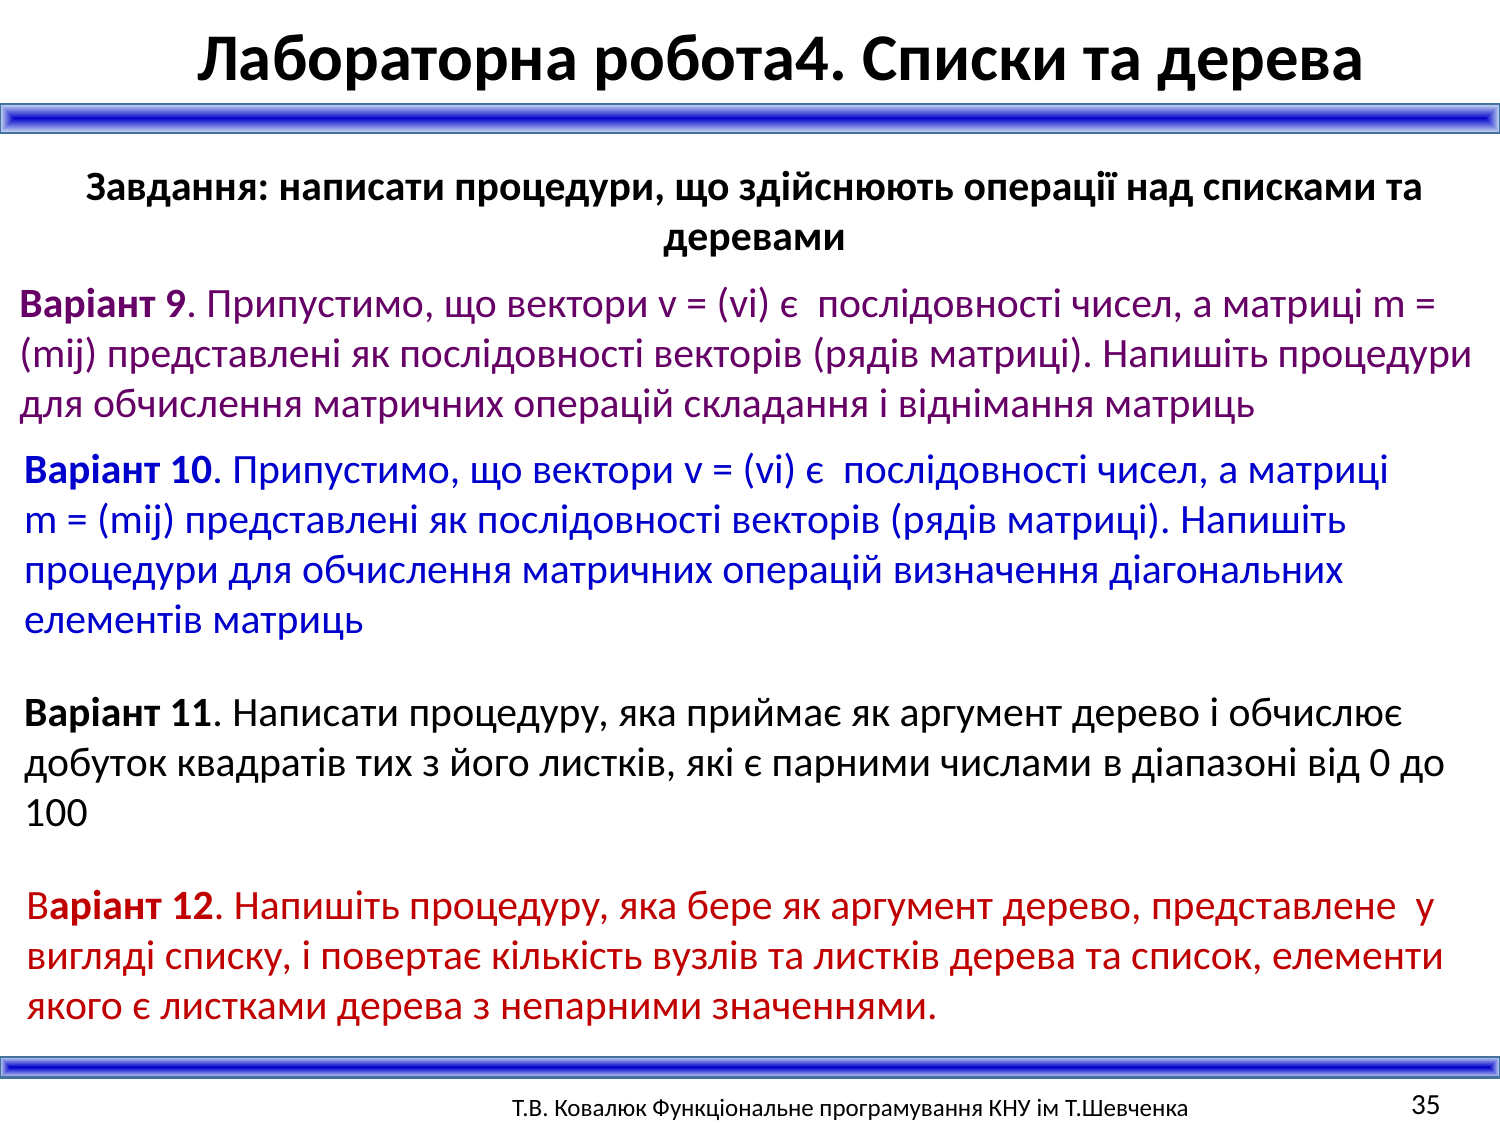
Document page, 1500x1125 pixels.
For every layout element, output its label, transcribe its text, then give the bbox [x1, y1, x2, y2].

text_box Завдання: написати процедури, що здійснюють операції над списками та деревами [9, 151, 1500, 267]
text_box Варіант 10. Припустимо, що вектори v = (vi) є послідовності чисел, а матриці m = (mij) представлені як послідовності векторів (рядів матриці). Напишіть процедури для обчислення матричних операцій визначення діагональних елементів матриць [9, 434, 1500, 650]
text_box [0, 0, 1500, 75]
text_box Лабораторна робота4. Списки та дерева [62, 75, 1500, 101]
slide_number 35 [1396, 1077, 1500, 1125]
text_box Варіант 11. Написати процедуру, яка приймає як аргумент дерево і обчислює добуток квадратів тих з його листків, які є парними числами в діапазоні від 0 до 100 [9, 677, 1500, 843]
text_box Варіант 12. Напишіть процедуру, яка бере як аргумент дерево, представлене у вигляді списку, і повертає кількість вузлів та листків дерева та список, елементи якого є листками дерева з непарними значеннями. [11, 870, 1500, 1036]
text_box Варіант 9. Припустимо, що вектори v = (vi) є послідовності чисел, а матриці m = (mij) представлені як послідовності векторів (рядів матриці). Напишіть процедури для обчислення матричних операцій складання і віднімання матриць [4, 268, 1500, 434]
